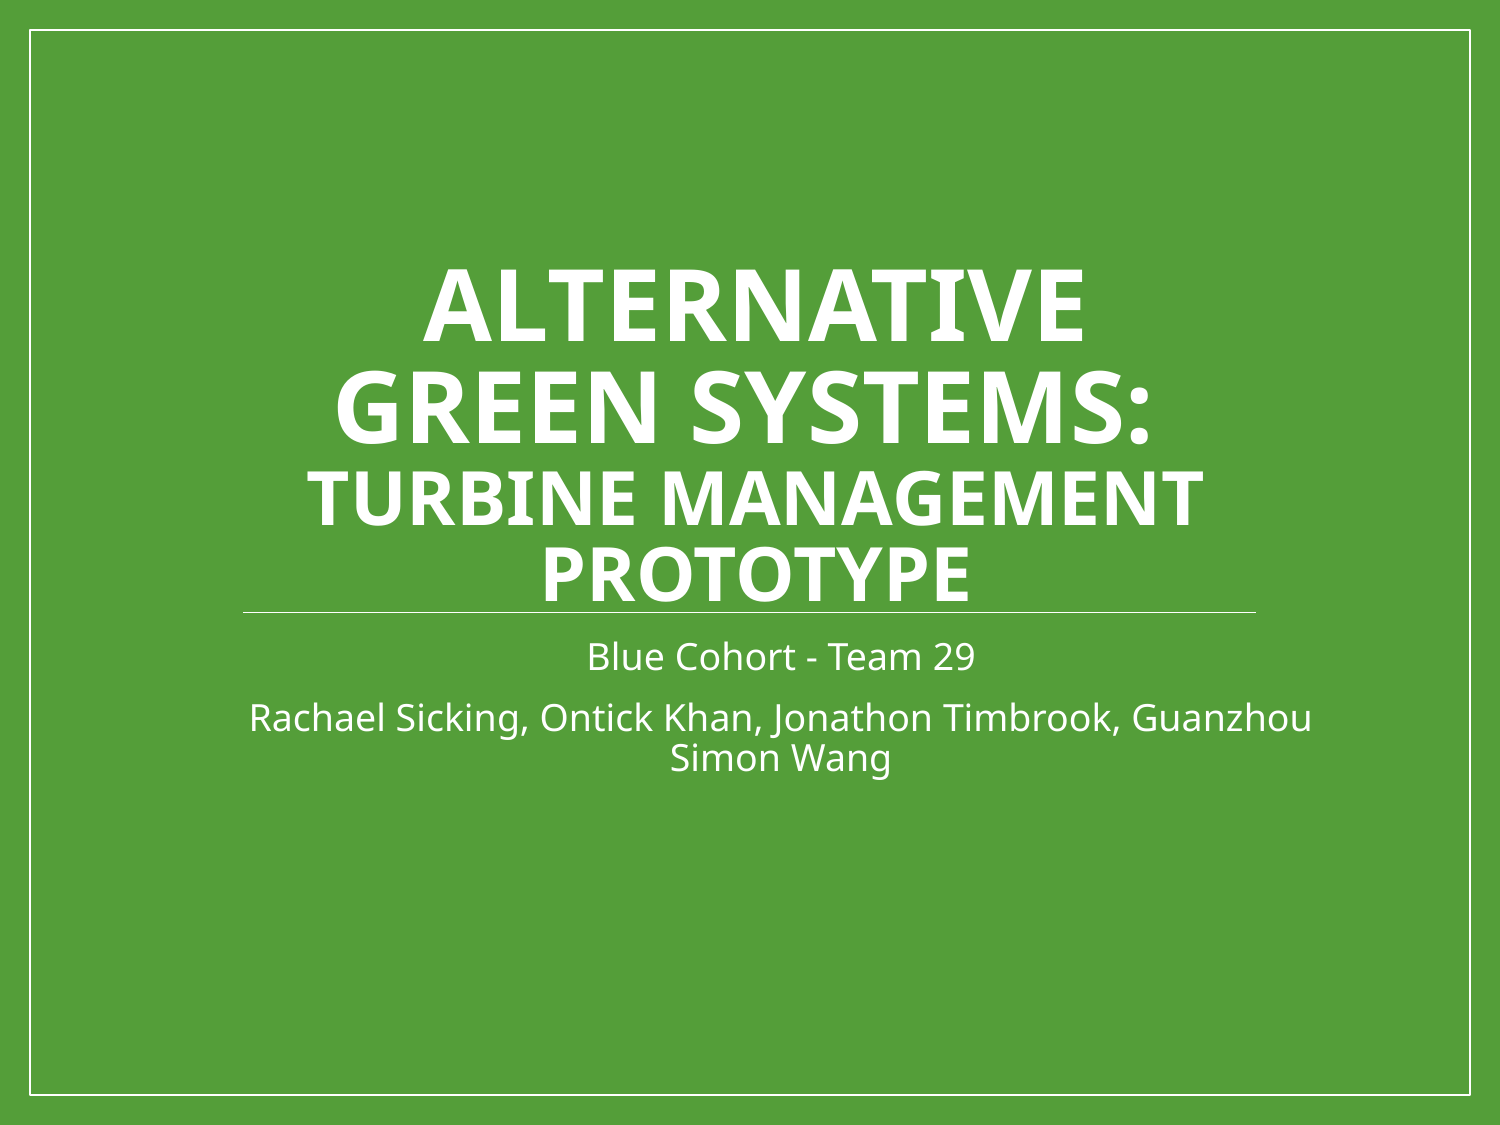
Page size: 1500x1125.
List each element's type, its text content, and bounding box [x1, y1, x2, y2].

subtitle Blue Cohort - Team 29 Rachael Sicking, Ontick Khan, Jonathon Timbrook, Guanzhou Simon Wang [174, 630, 1389, 858]
title Alternative Green Systems: Turbine Management Prototype [87, 144, 1425, 625]
